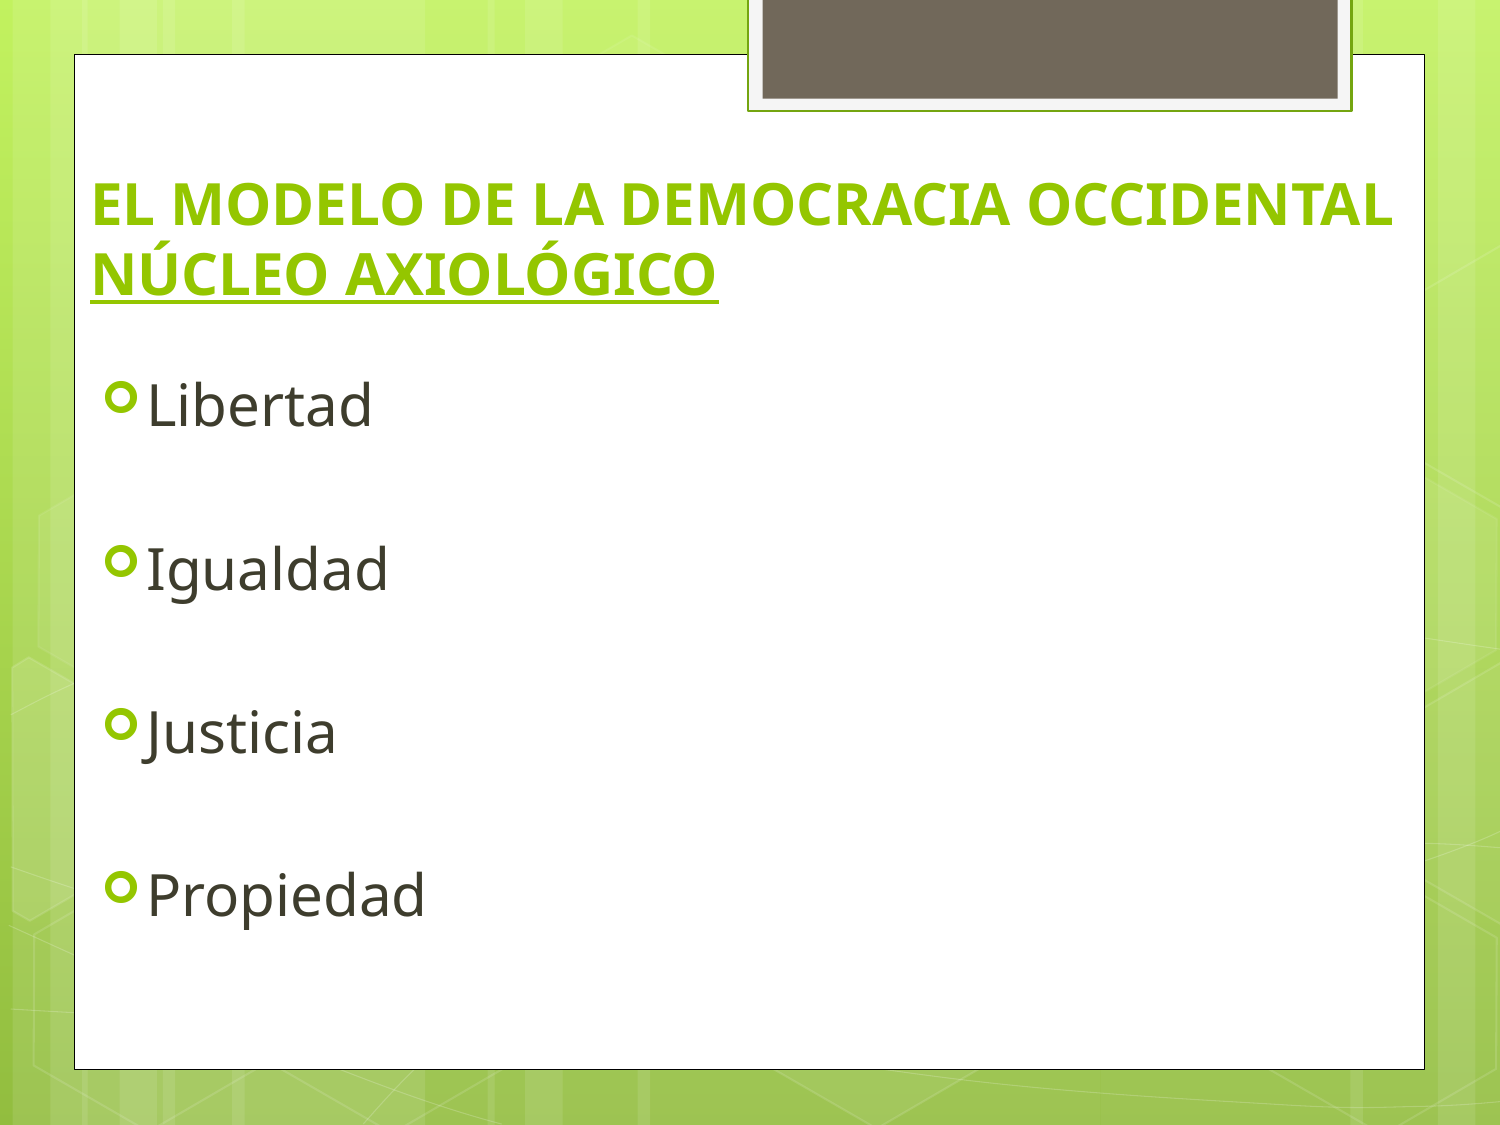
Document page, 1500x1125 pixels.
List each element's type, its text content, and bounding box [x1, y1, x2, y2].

list Libertad Igualdad Justicia Propiedad [75, 360, 1425, 1000]
title EL MODELO DE LA DEMOCRACIA OCCIDENTAL NÚCLEO AXIOLÓGICO [75, 45, 1425, 315]
